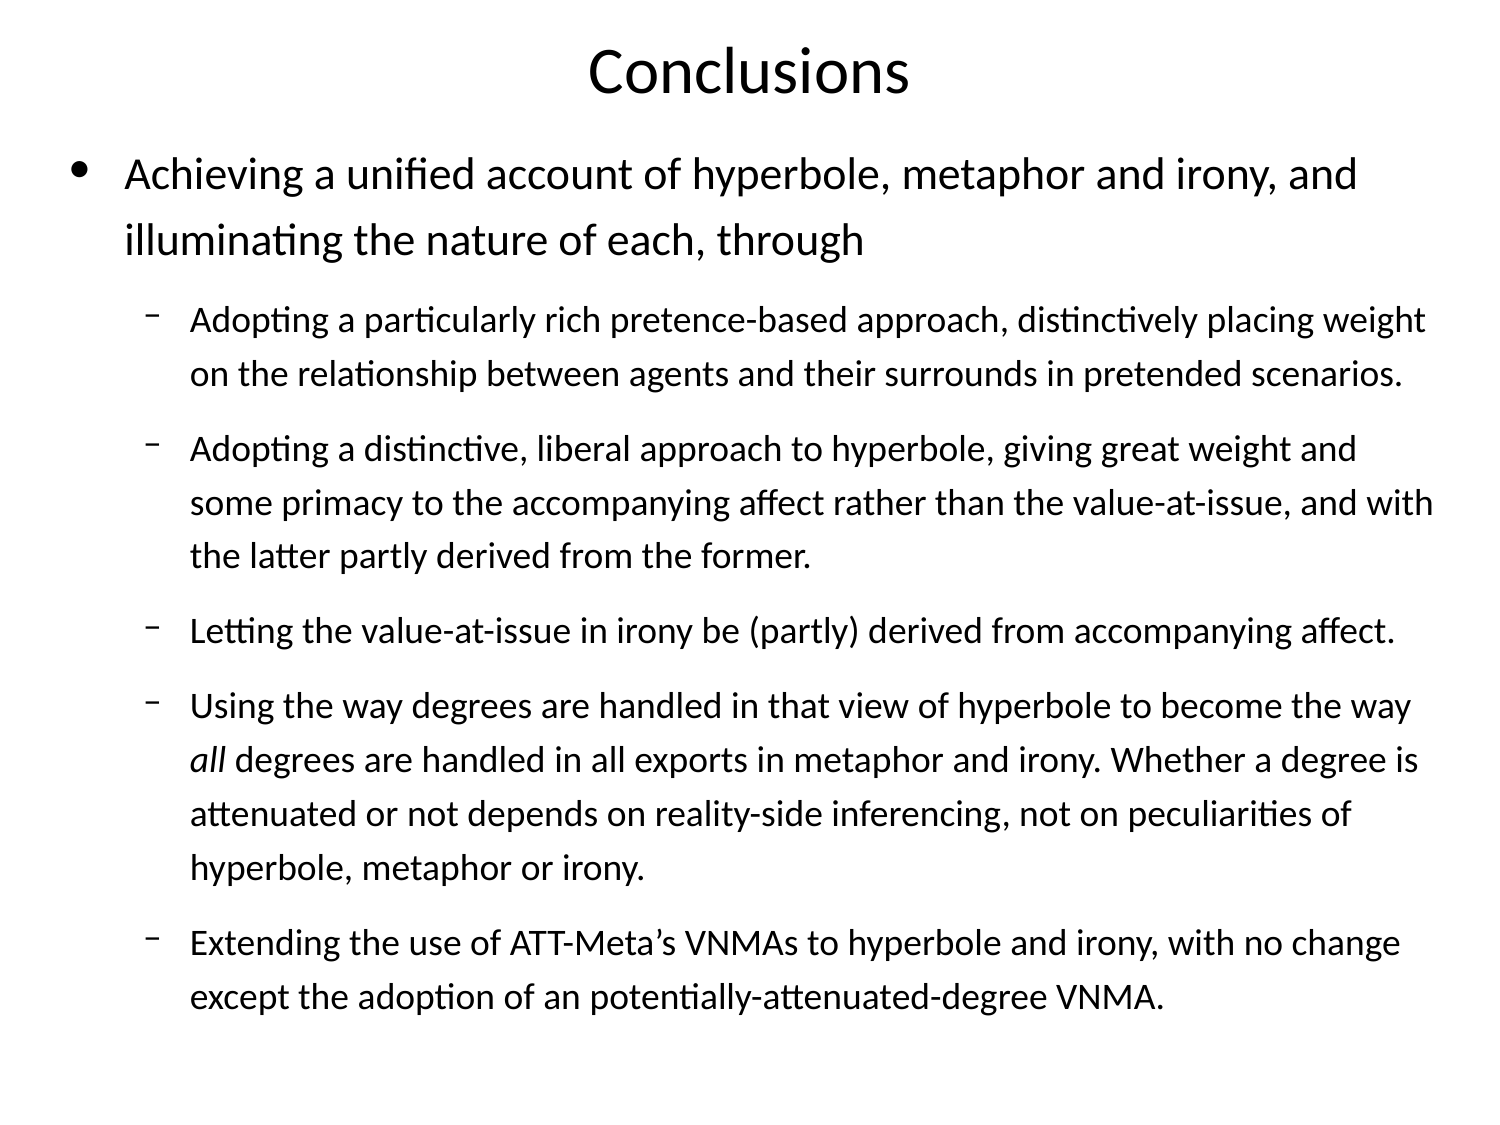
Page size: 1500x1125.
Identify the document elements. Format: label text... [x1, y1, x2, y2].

title Conclusions [112, 19, 1388, 114]
list Achieving a unified account of hyperbole, metaphor and irony, and illuminating the nature of each, through Adopting a particularly rich pretence-based approach, distinctively placing weight on the relationship between agents and their surrounds in pretended scenarios. Adopting a distinctive, liberal approach to hyperbole, giving great weight and some primacy to the accompanying affect rather than the value-at-issue, and with the latter partly derived from the former. Letting the value-at-issue in irony be (partly) derived from accompanying affect. Using the way degrees are handled in that view of hyperbole to become the way all degrees are handled in all exports in metaphor and irony. Whether a degree is attenuated or not depends on reality-side inferencing, not on peculiarities of hyperbole, metaphor or irony. Extending the use of ATT-Meta’s VNMAs to hyperbole and irony, with no change except the adoption of an potentially-attenuated-degree VNMA. [53, 125, 1454, 1059]
